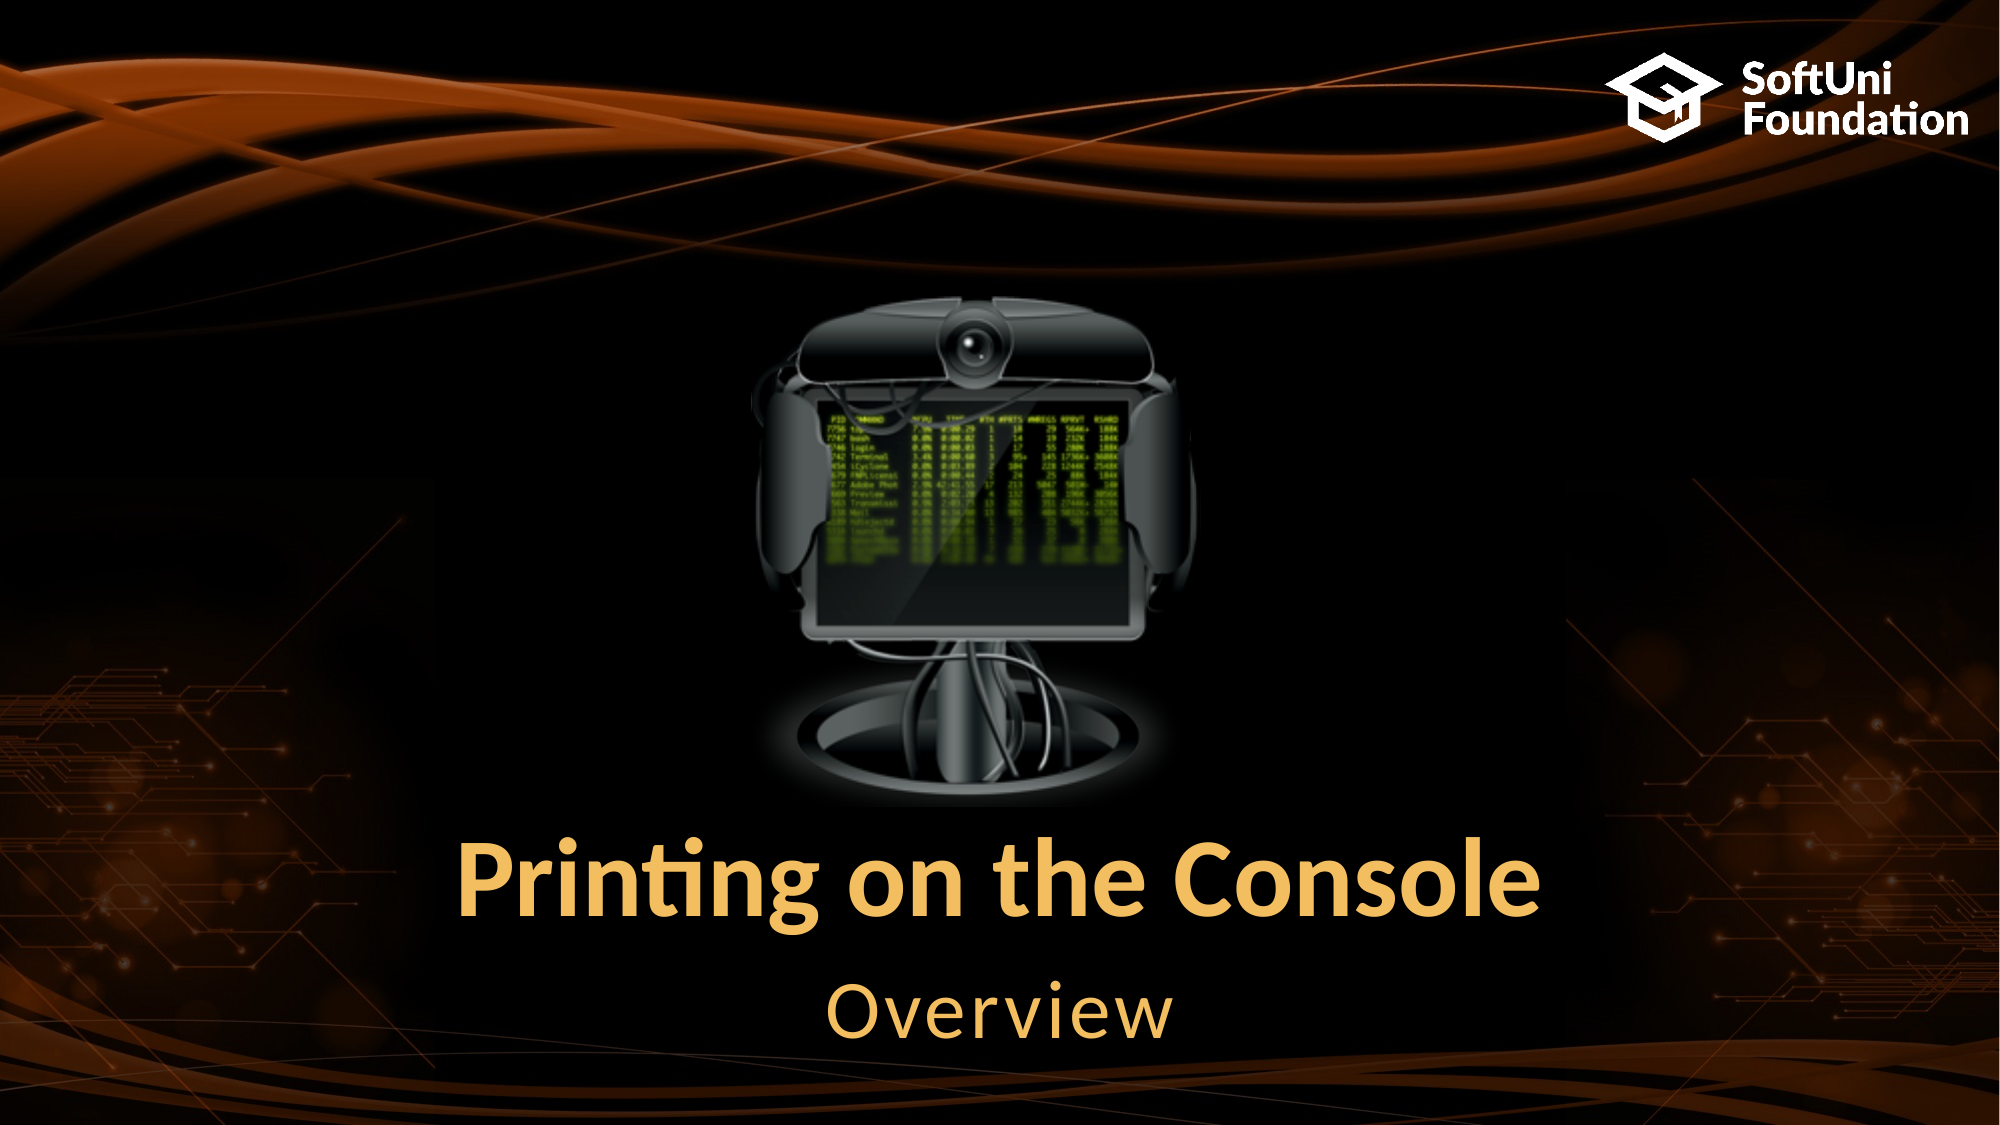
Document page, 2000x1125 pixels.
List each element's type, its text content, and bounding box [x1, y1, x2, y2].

title Printing on the Console [149, 812, 1850, 944]
list Overview [149, 944, 1850, 1062]
picture [0, 0, 2000, 1125]
